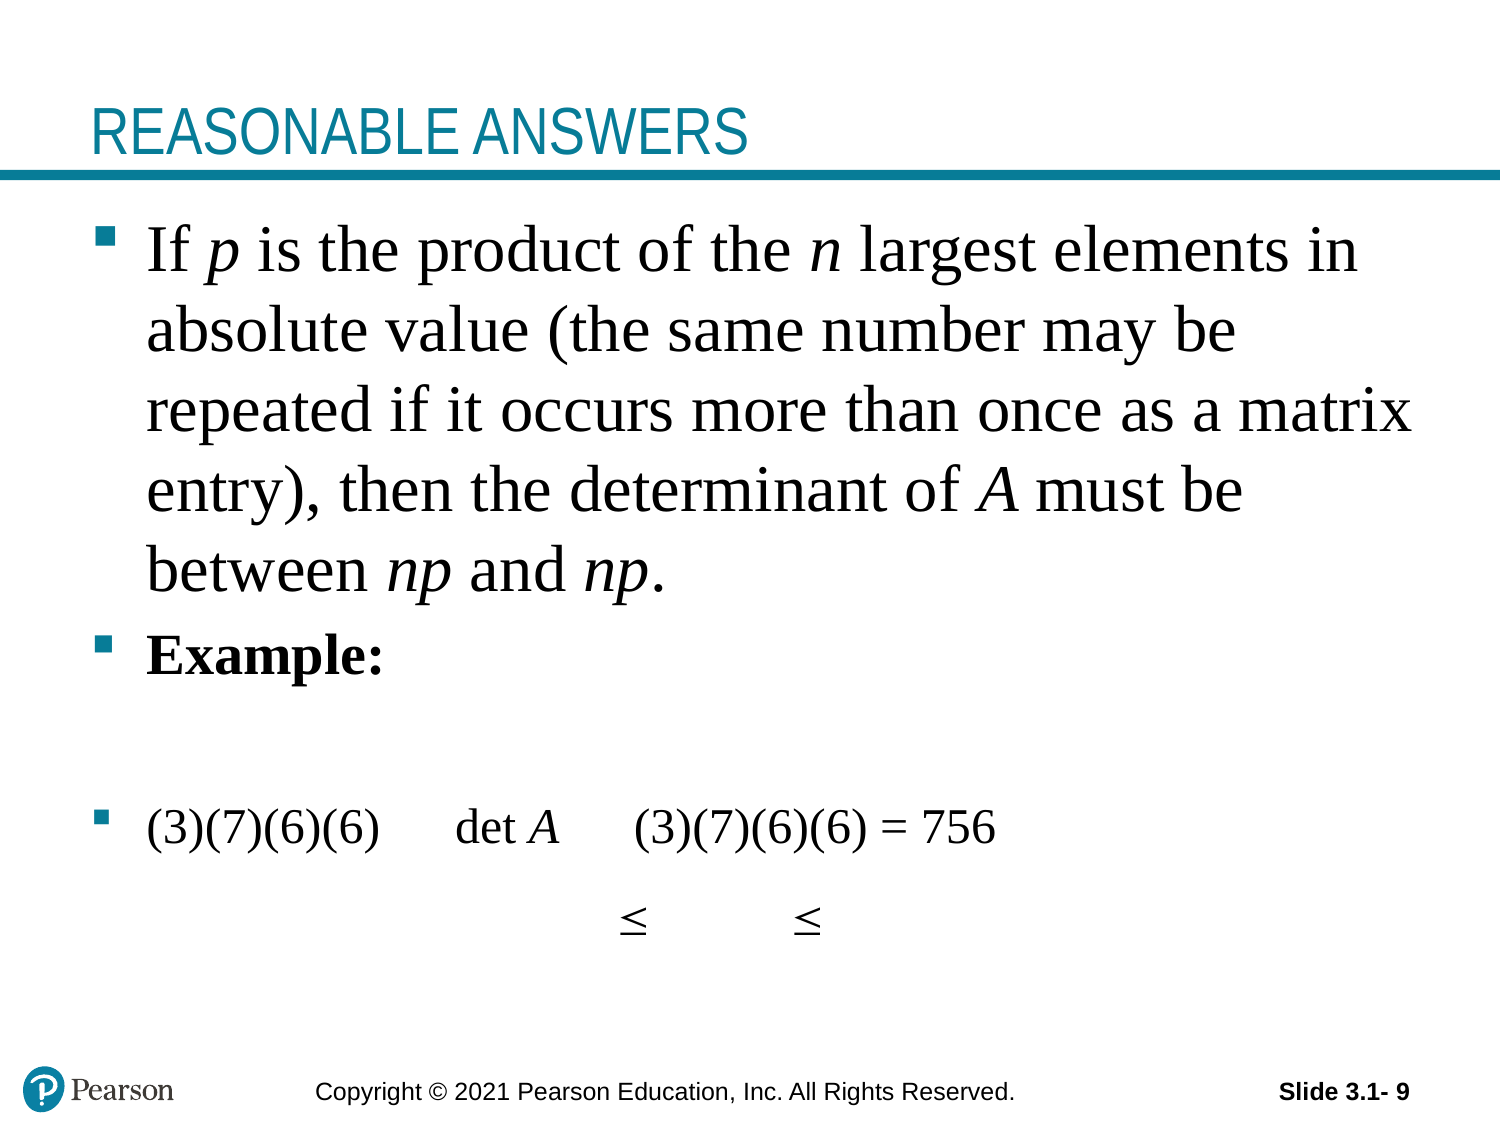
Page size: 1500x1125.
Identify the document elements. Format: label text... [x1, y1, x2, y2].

slide_number Slide 3.1- 9 [1113, 1034, 1425, 1113]
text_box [612, 899, 646, 940]
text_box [787, 899, 820, 939]
title REASONABLE ANSWERS [75, 0, 1425, 175]
footer Copyright © 2021 Pearson Education, Inc. All Rights Reserved. [300, 1034, 1113, 1113]
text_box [485, 333, 636, 395]
